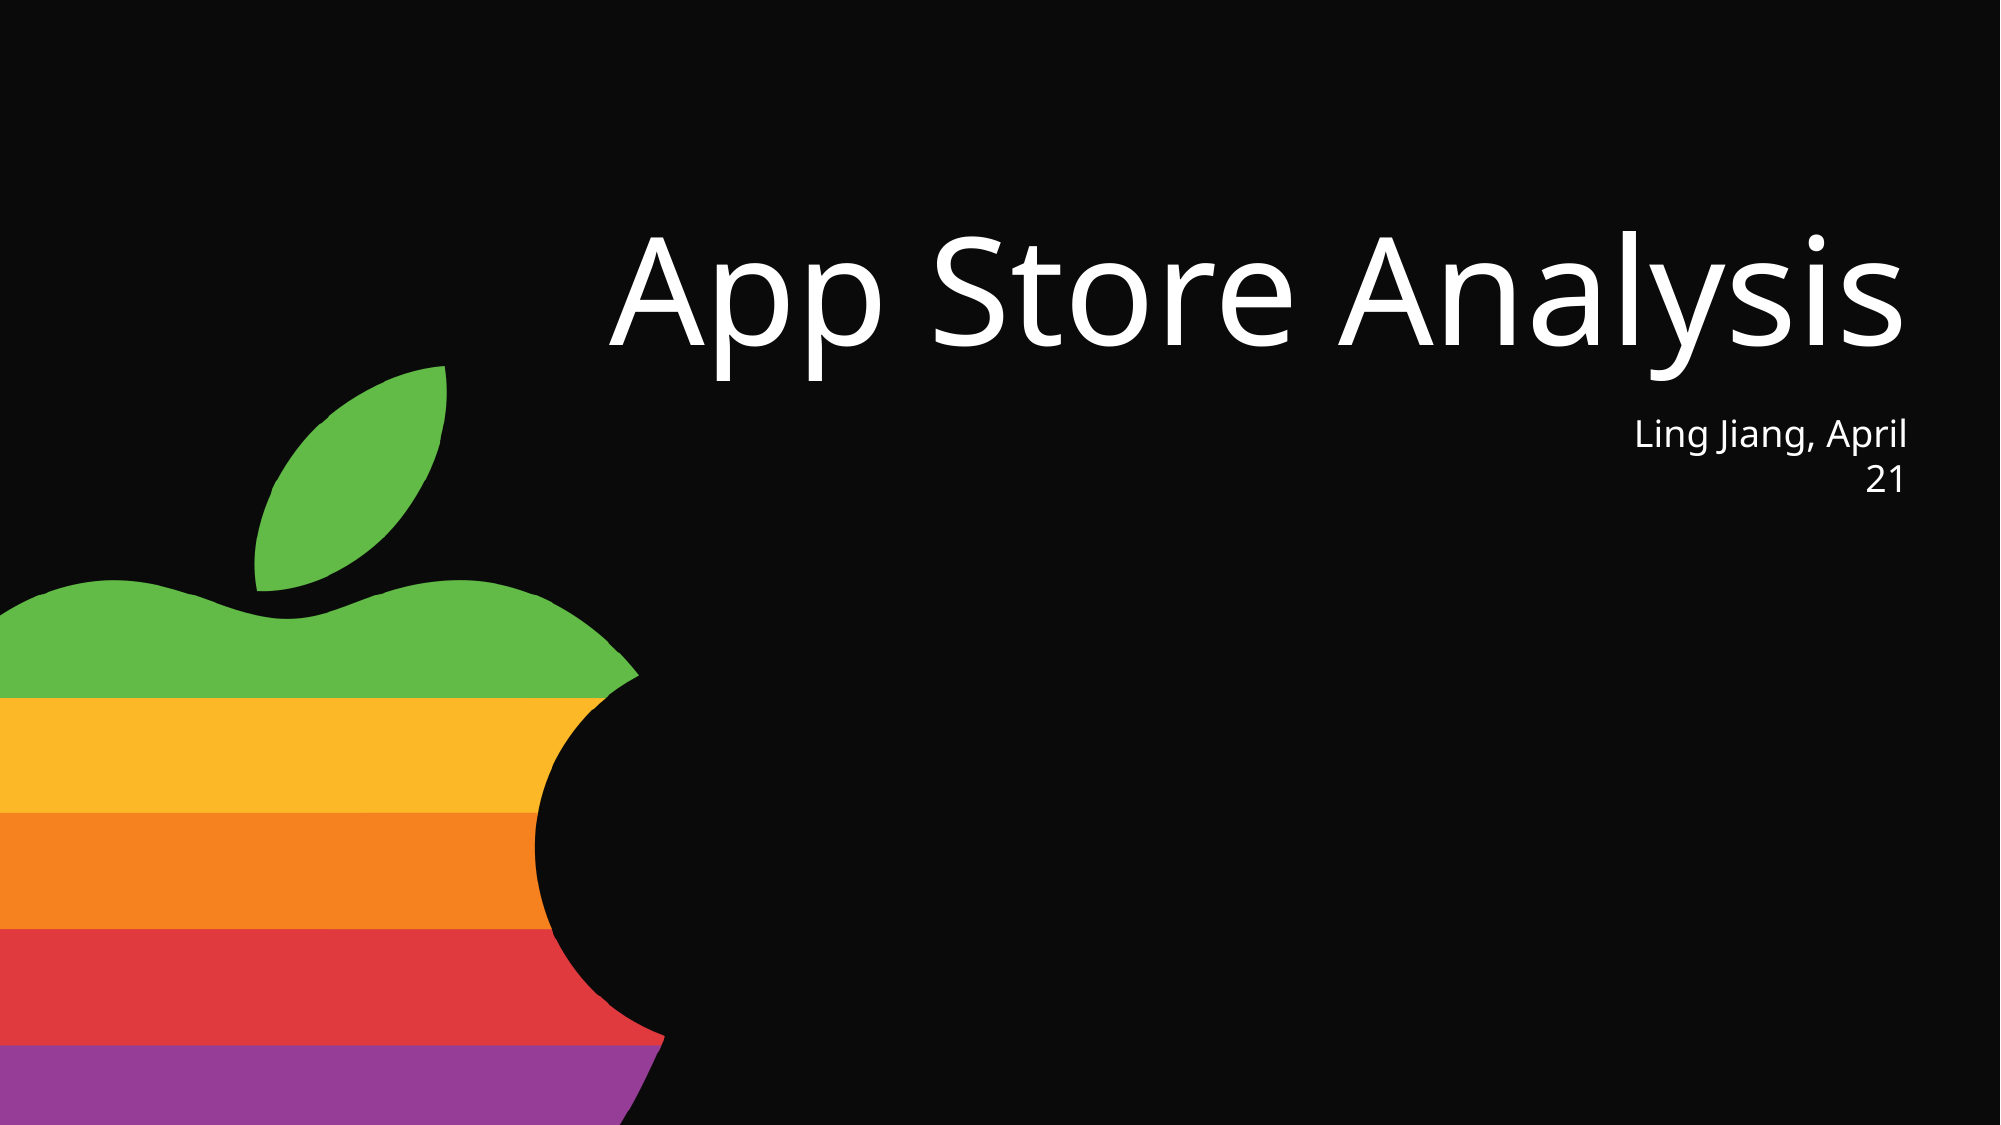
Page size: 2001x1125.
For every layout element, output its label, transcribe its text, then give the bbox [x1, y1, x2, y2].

subtitle Ling Jiang, April 21 [1564, 394, 1924, 471]
picture [0, 366, 665, 1125]
title App Store Analysis [575, 198, 1924, 395]
